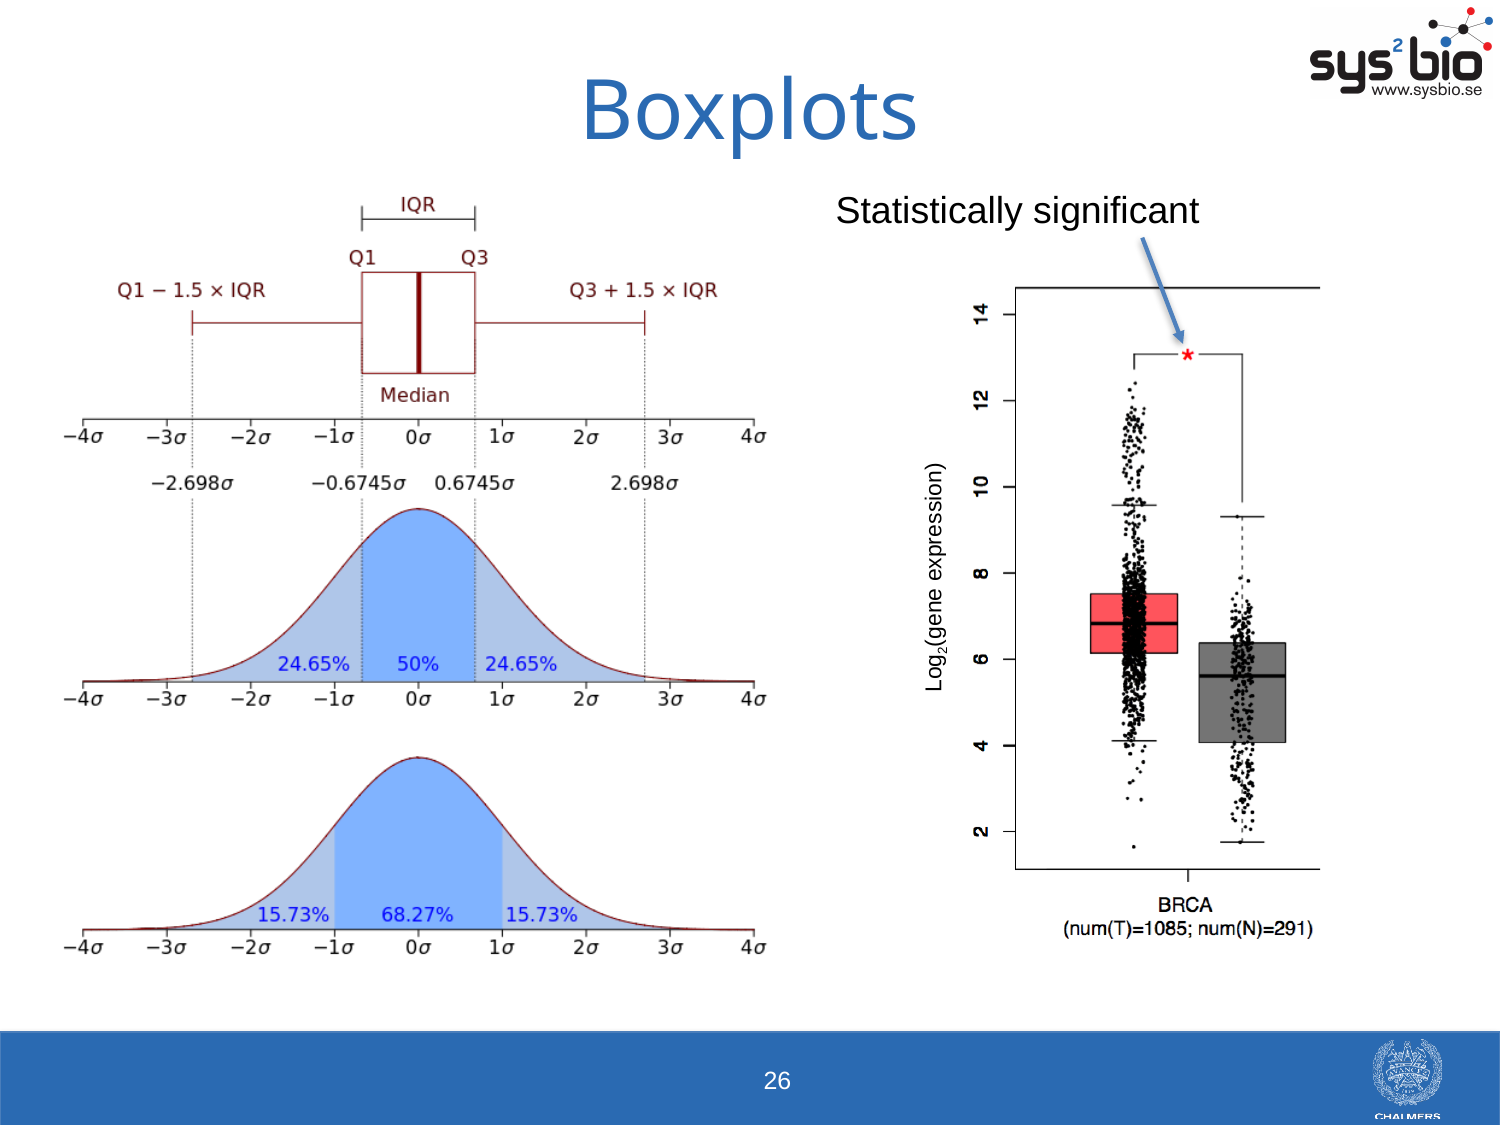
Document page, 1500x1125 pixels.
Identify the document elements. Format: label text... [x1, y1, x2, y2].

picture [953, 264, 1321, 947]
title Boxplots [188, 49, 1312, 183]
text_box Statistically significant [828, 178, 1219, 239]
picture [1310, 7, 1493, 99]
text_box Log2(gene expression) [910, 427, 948, 729]
slide_number 26 [602, 745, 953, 1125]
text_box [1141, 237, 1184, 345]
picture [57, 185, 778, 971]
